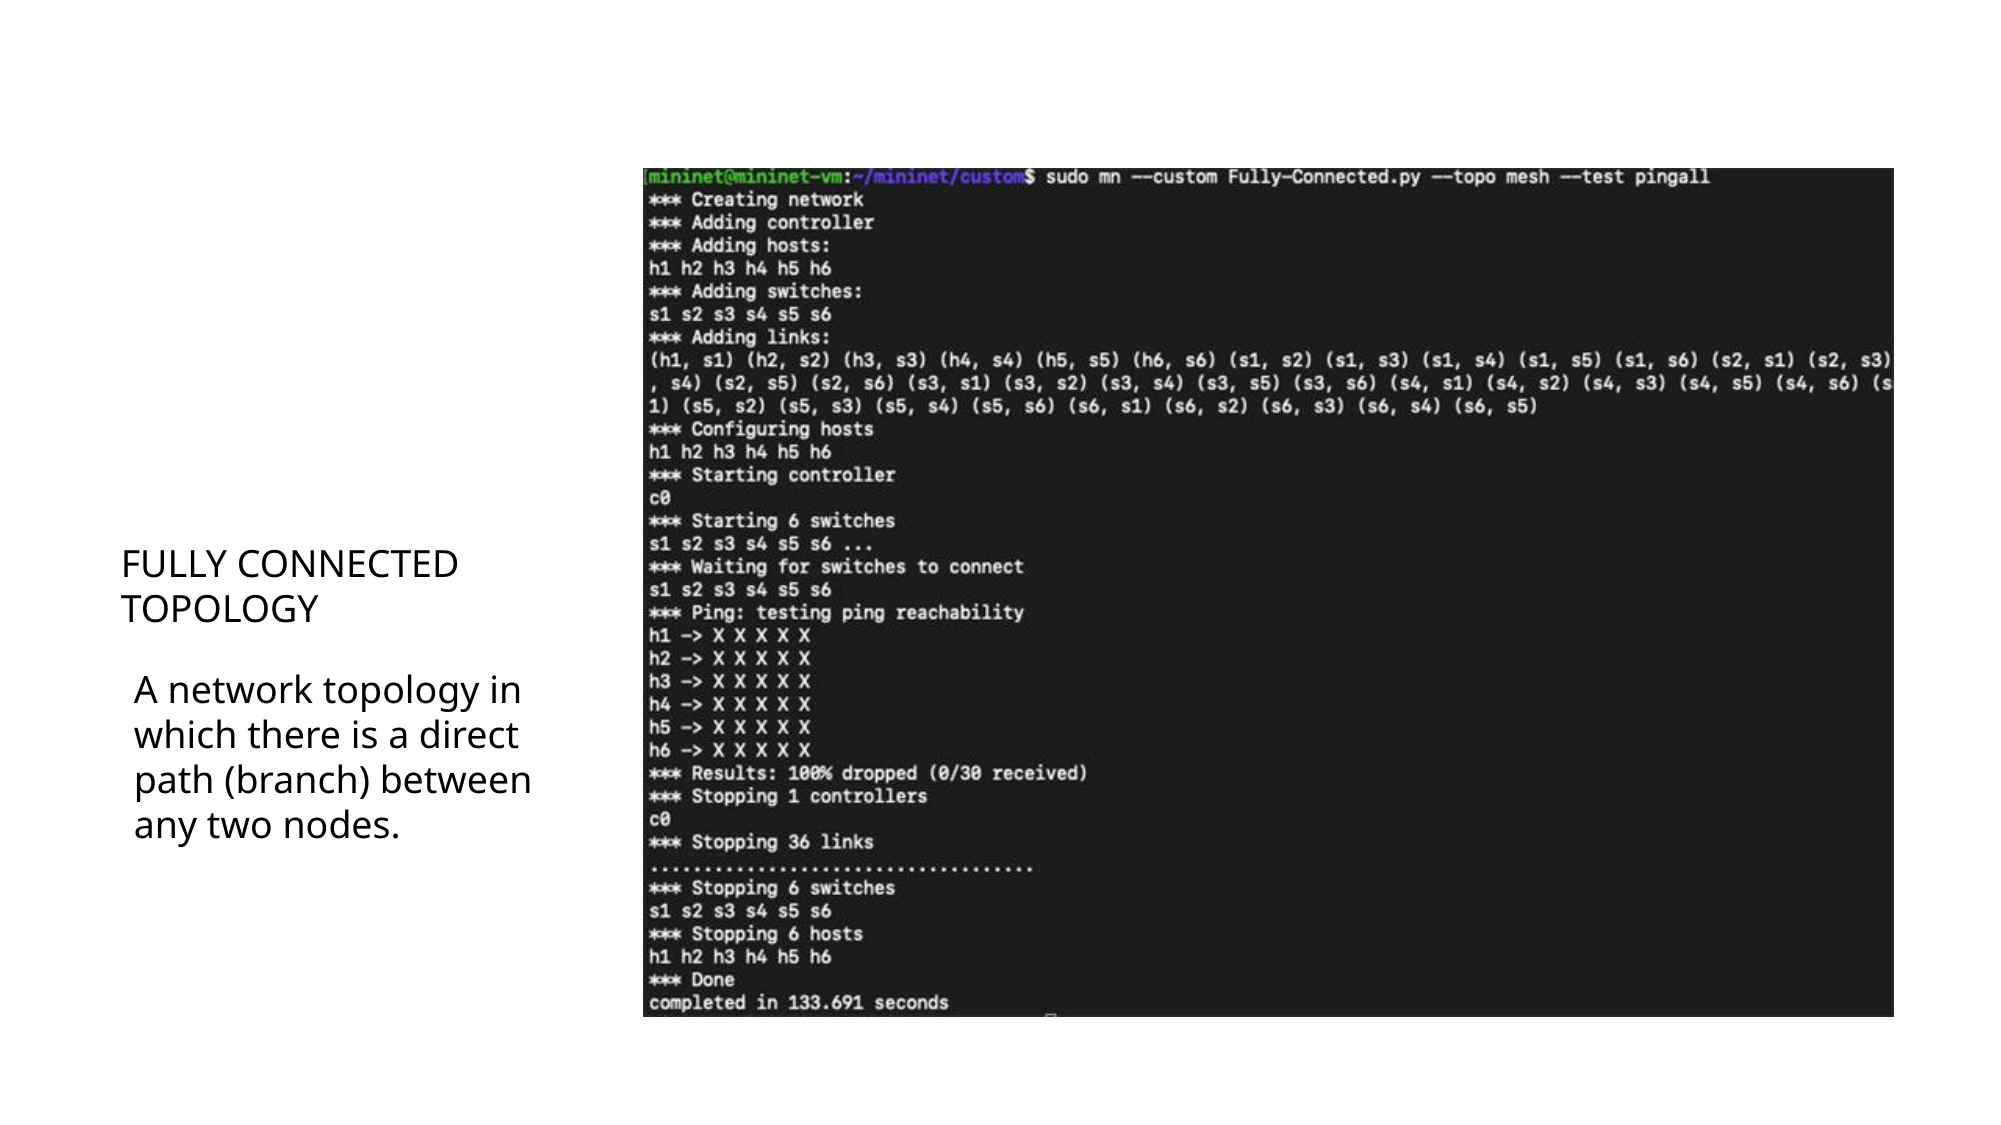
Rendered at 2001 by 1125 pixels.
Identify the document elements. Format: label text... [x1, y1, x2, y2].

text_box A network topology in which there is a direct path (branch) between any two nodes. [119, 658, 620, 854]
picture [643, 168, 1895, 1018]
text_box FULLY CONNECTED TOPOLOGY [106, 532, 633, 637]
